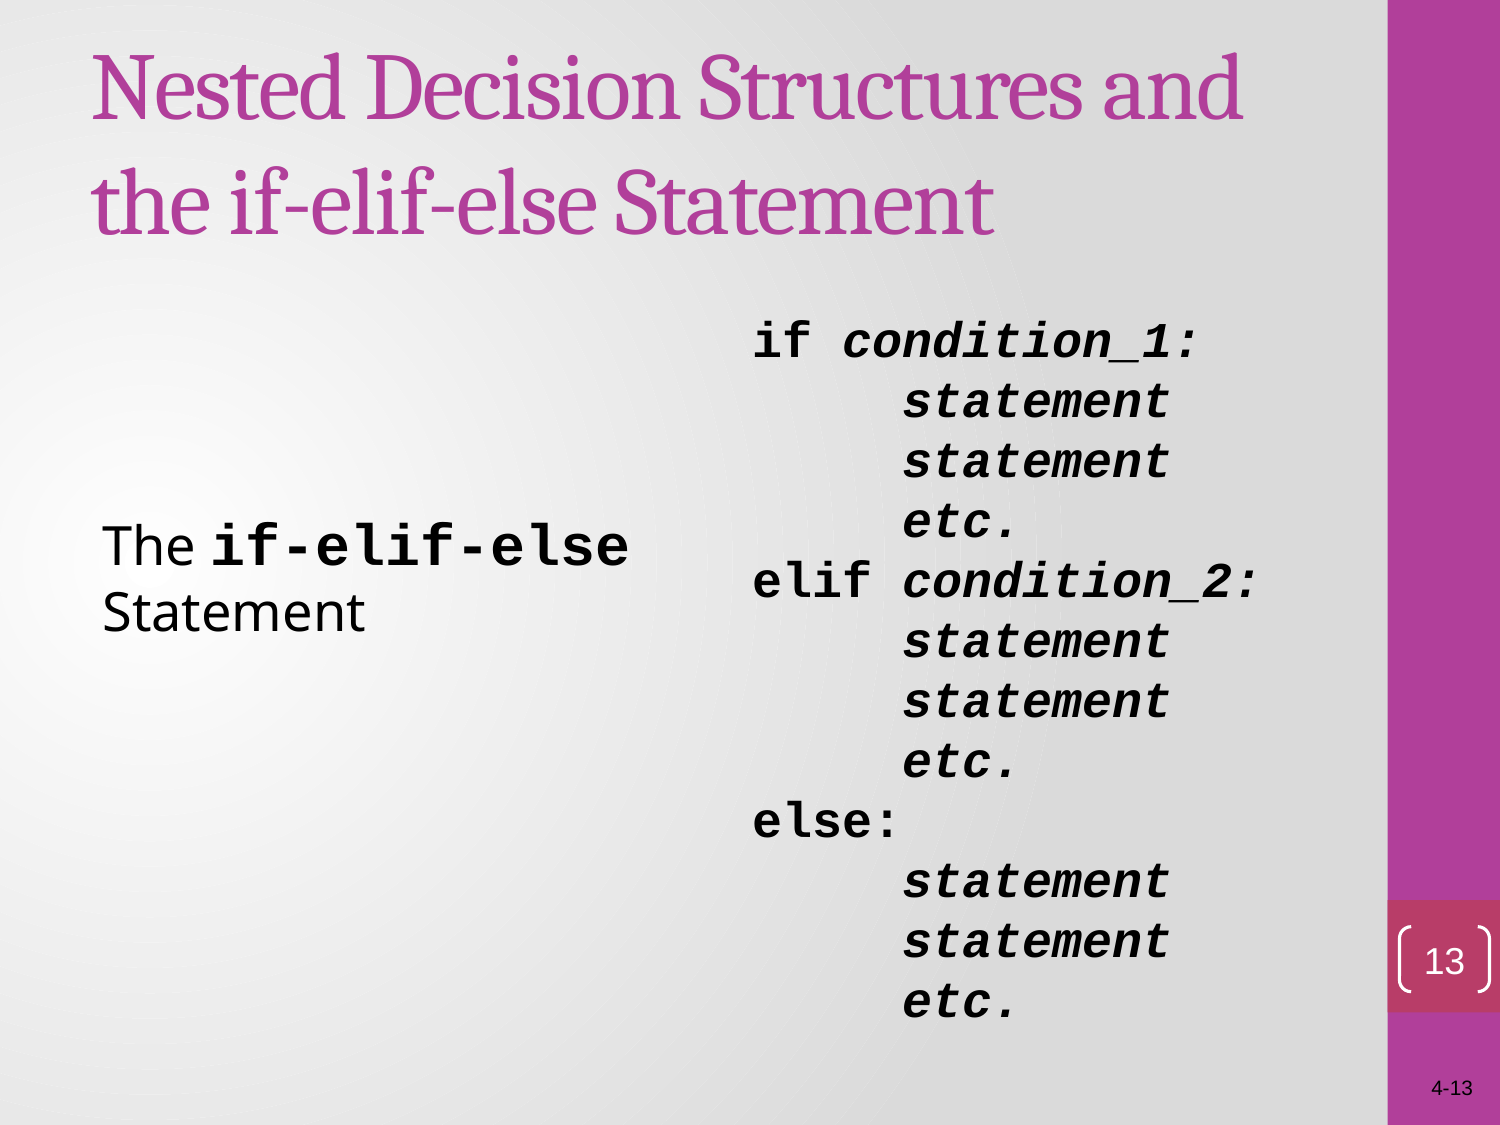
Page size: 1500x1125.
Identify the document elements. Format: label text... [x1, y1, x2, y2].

slide_number 13 [1400, 925, 1492, 994]
text_box 4-13 [1174, 1049, 1488, 1125]
text_box if condition_1: statement statement etc. elif condition_2: statement statement etc. else: statement statement etc. [587, 299, 1400, 1035]
text_box The if-elif-else Statement [87, 500, 587, 650]
title Nested Decision Structures and the if-elif-else Statement [75, 45, 1325, 233]
